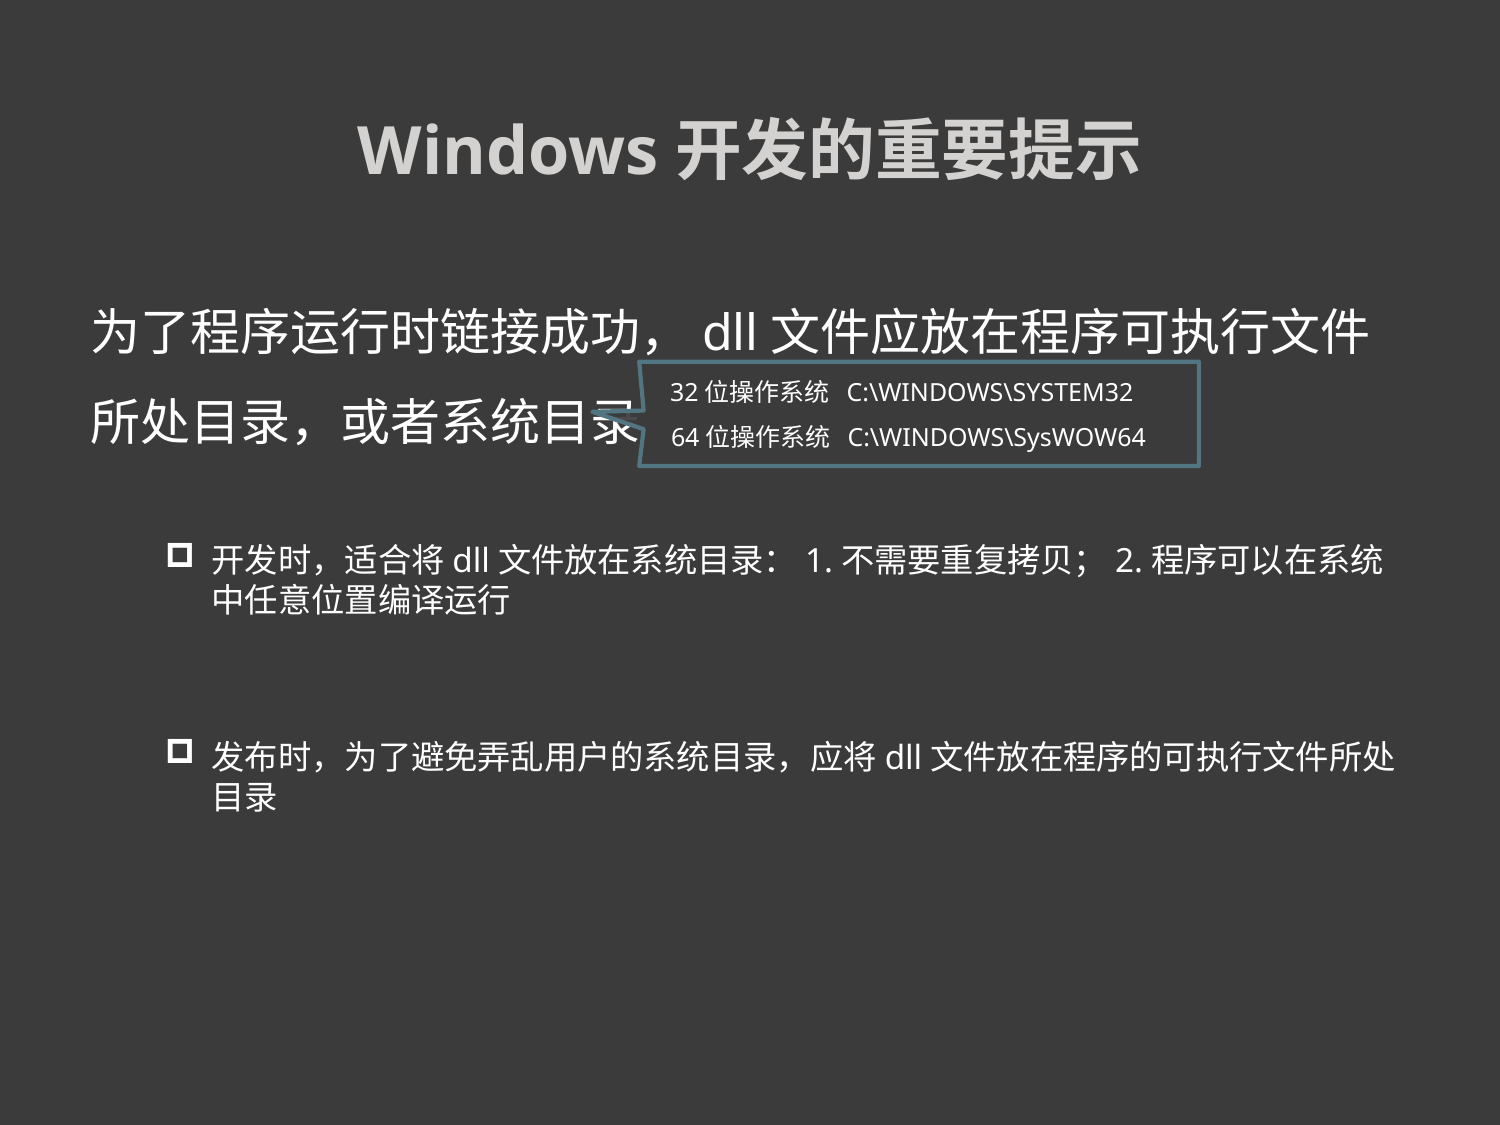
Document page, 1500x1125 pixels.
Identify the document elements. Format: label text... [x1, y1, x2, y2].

text_box 32位操作系统 C:\WINDOWS\SYSTEM32 64位操作系统 C:\WINDOWS\SysWOW64 [590, 359, 1201, 469]
title Windows开发的重要提示 [75, 45, 1425, 250]
list 为了程序运行时链接成功，dll文件应放在程序可执行文件所处目录，或者系统目录 开发时，适合将dll文件放在系统目录：1.不需要重复拷贝；2.程序可以在系统中任意位置编译运行 发布时，为了避免弄乱用户的系统目录，应将dll文件放在程序的可执行文件所处目录 [75, 262, 1425, 1005]
